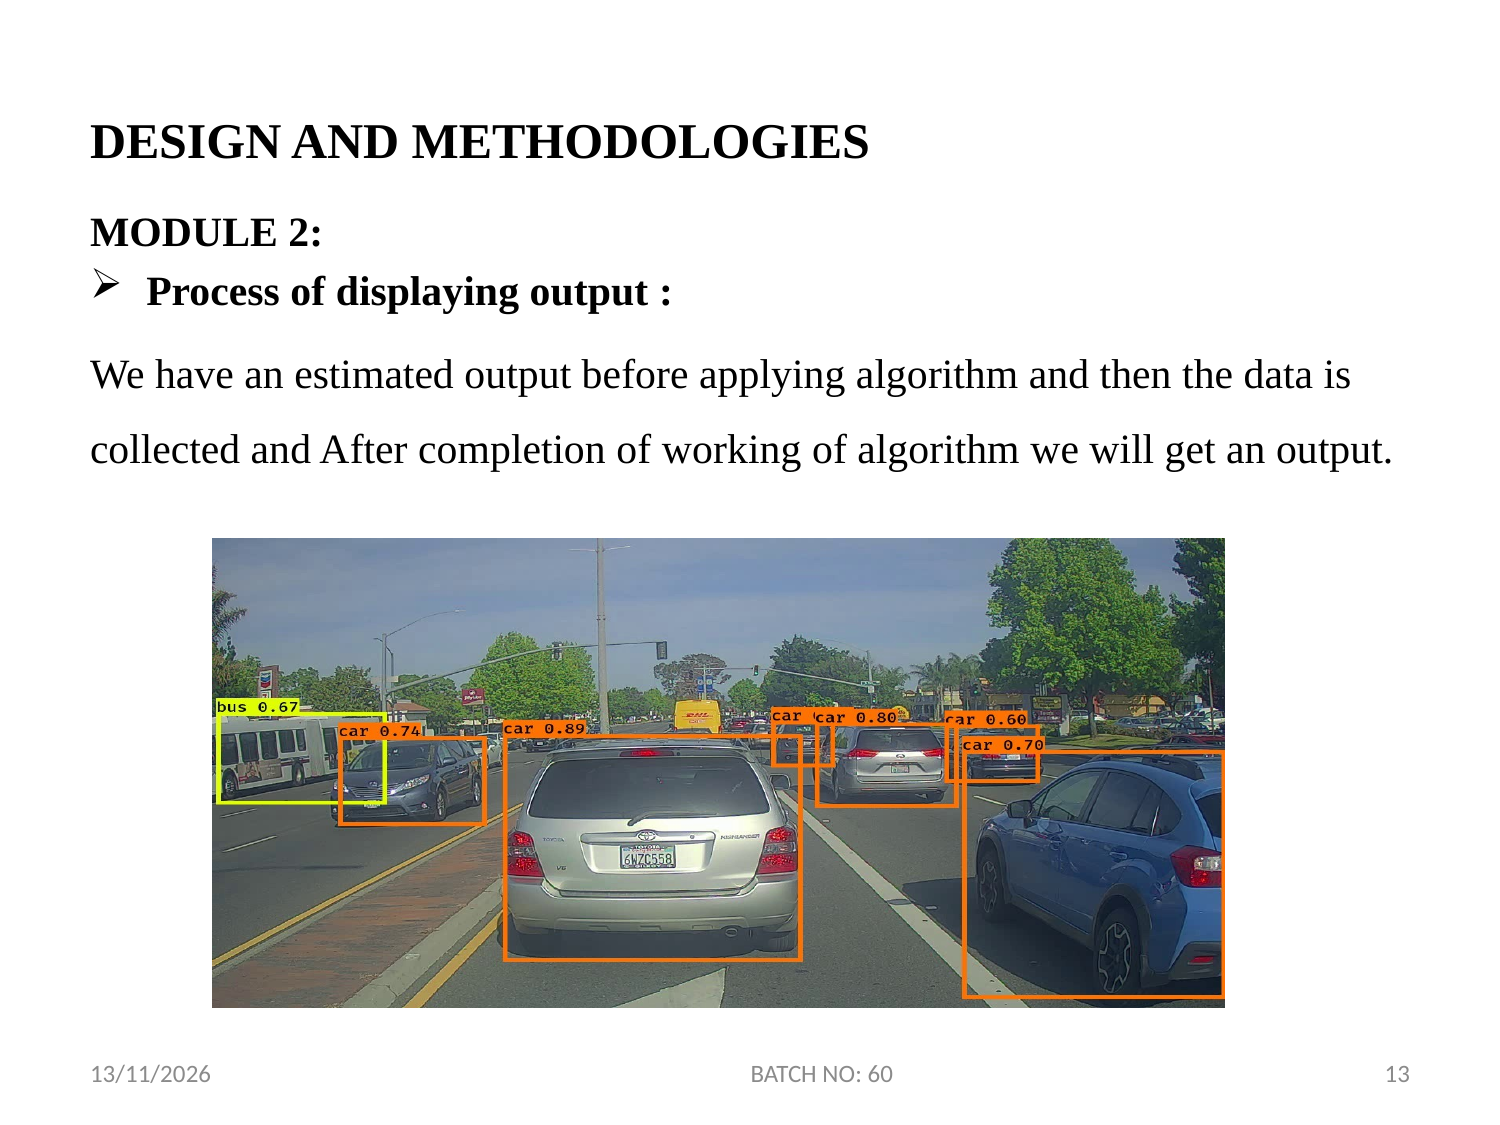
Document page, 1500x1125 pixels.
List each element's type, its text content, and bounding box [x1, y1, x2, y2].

picture [212, 538, 1226, 1008]
footer BATCH NO: 60 [512, 1059, 1074, 1103]
title DESIGN AND METHODOLOGIES [75, 45, 1425, 197]
list MODULE 2: Process of displaying output : We have an estimated output before applying algorithm and then the data is collected and After completion of working of algorithm we will get an output. [75, 197, 1425, 1007]
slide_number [75, 1059, 425, 1103]
slide_number 13 [1074, 1042, 1425, 1103]
text_box [27, 349, 1303, 1059]
